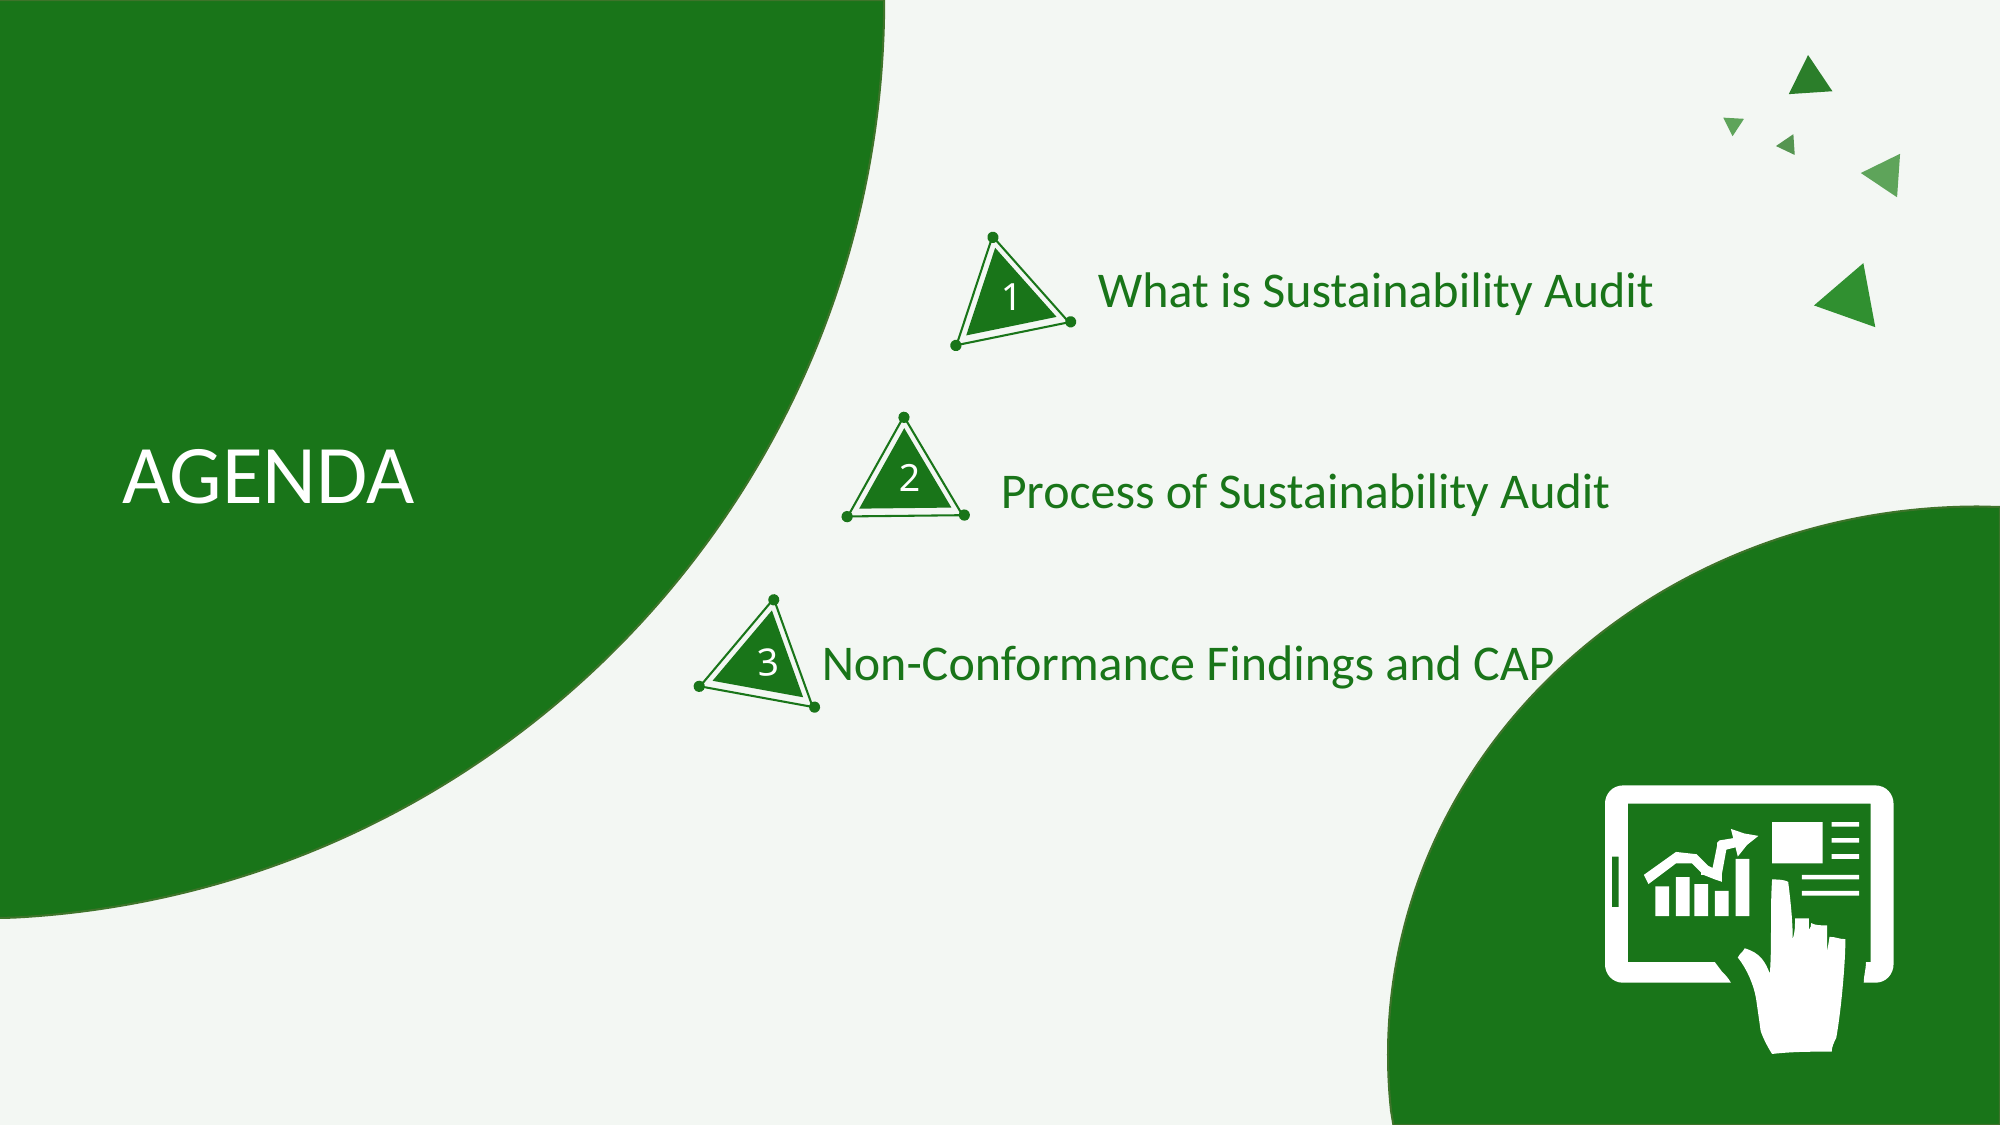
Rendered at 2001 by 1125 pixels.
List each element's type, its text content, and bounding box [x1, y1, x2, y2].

text_box [1860, 153, 1901, 198]
text_box What is Sustainability Audit [1083, 250, 1833, 326]
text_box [0, 0, 885, 919]
text_box Process of Sustainability Audit [986, 451, 1736, 527]
text_box [1723, 117, 1745, 137]
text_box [885, 418, 979, 548]
text_box [1833, 263, 1876, 328]
text_box Non-Conformance Findings and CAP [885, 622, 1387, 698]
text_box [1788, 55, 1833, 95]
text_box [1775, 134, 1795, 155]
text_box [1387, 506, 2000, 1125]
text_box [939, 236, 1080, 366]
